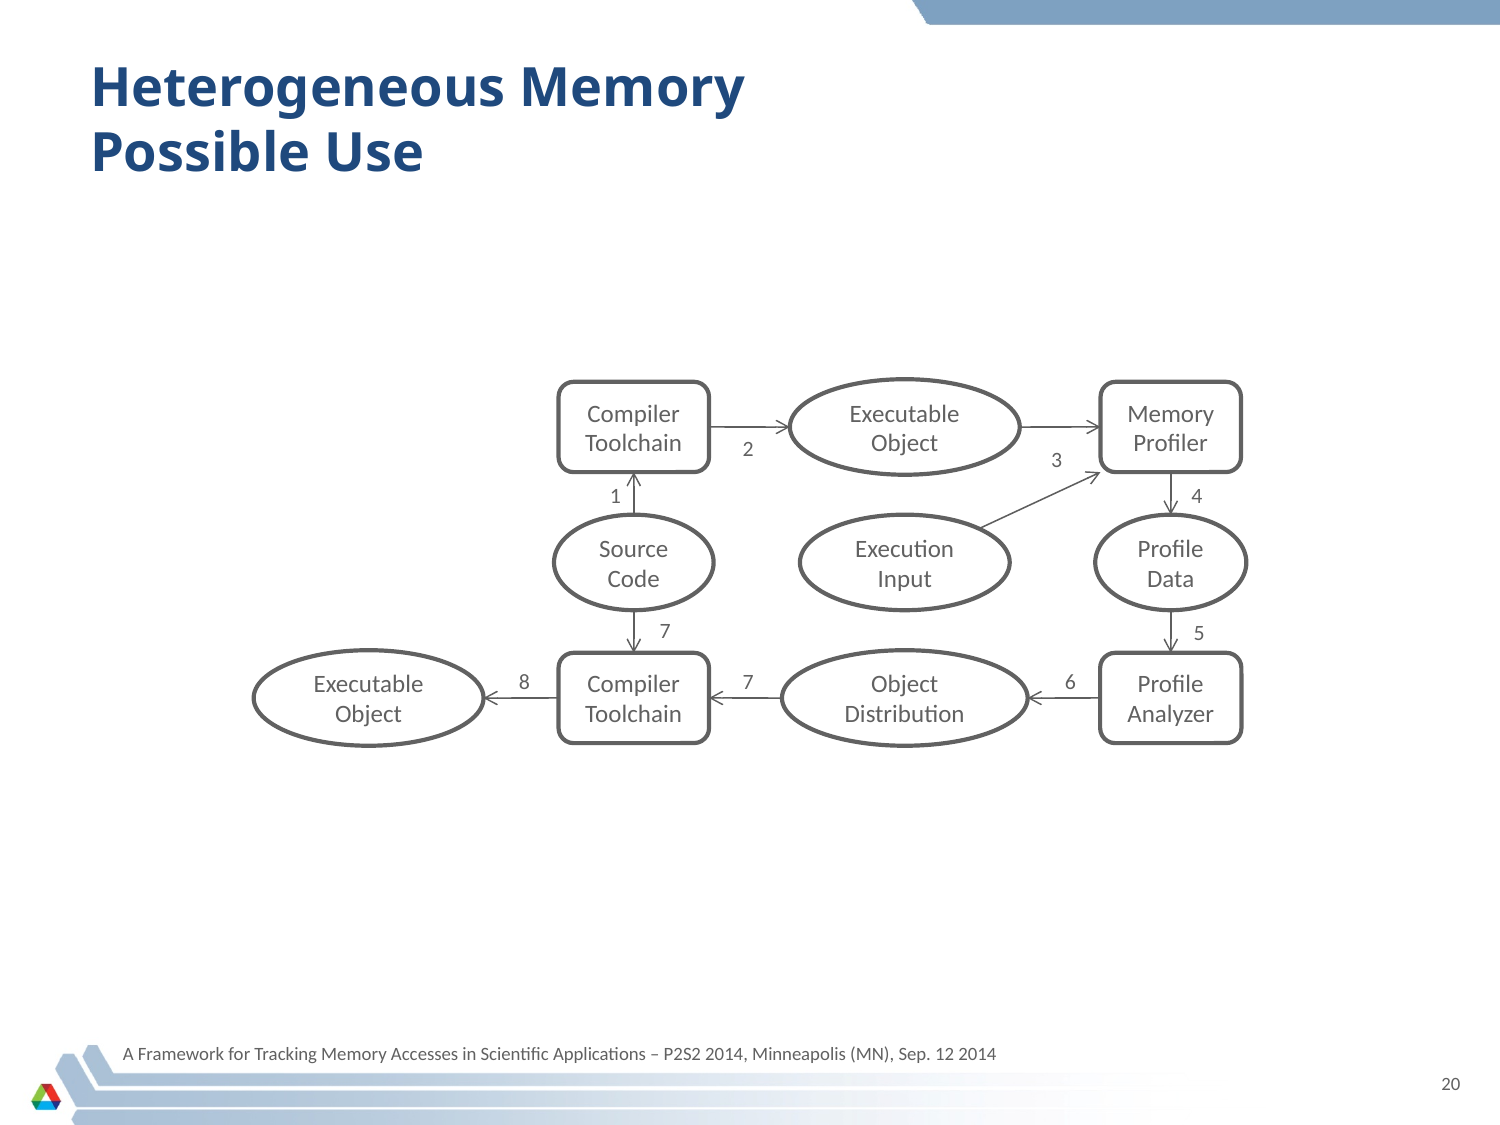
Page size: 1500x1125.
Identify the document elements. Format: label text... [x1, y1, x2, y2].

slide_number 20 [1412, 1064, 1476, 1125]
title Heterogeneous Memory Possible Use [74, 44, 1426, 233]
picture [0, 1037, 1500, 1125]
picture [0, 0, 1500, 26]
footer A Framework for Tracking Memory Accesses in Scientific Applications – P2S2 2014, Minneapolis (MN), Sep. 12 2014 [107, 1034, 1083, 1073]
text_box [253, 378, 1247, 746]
